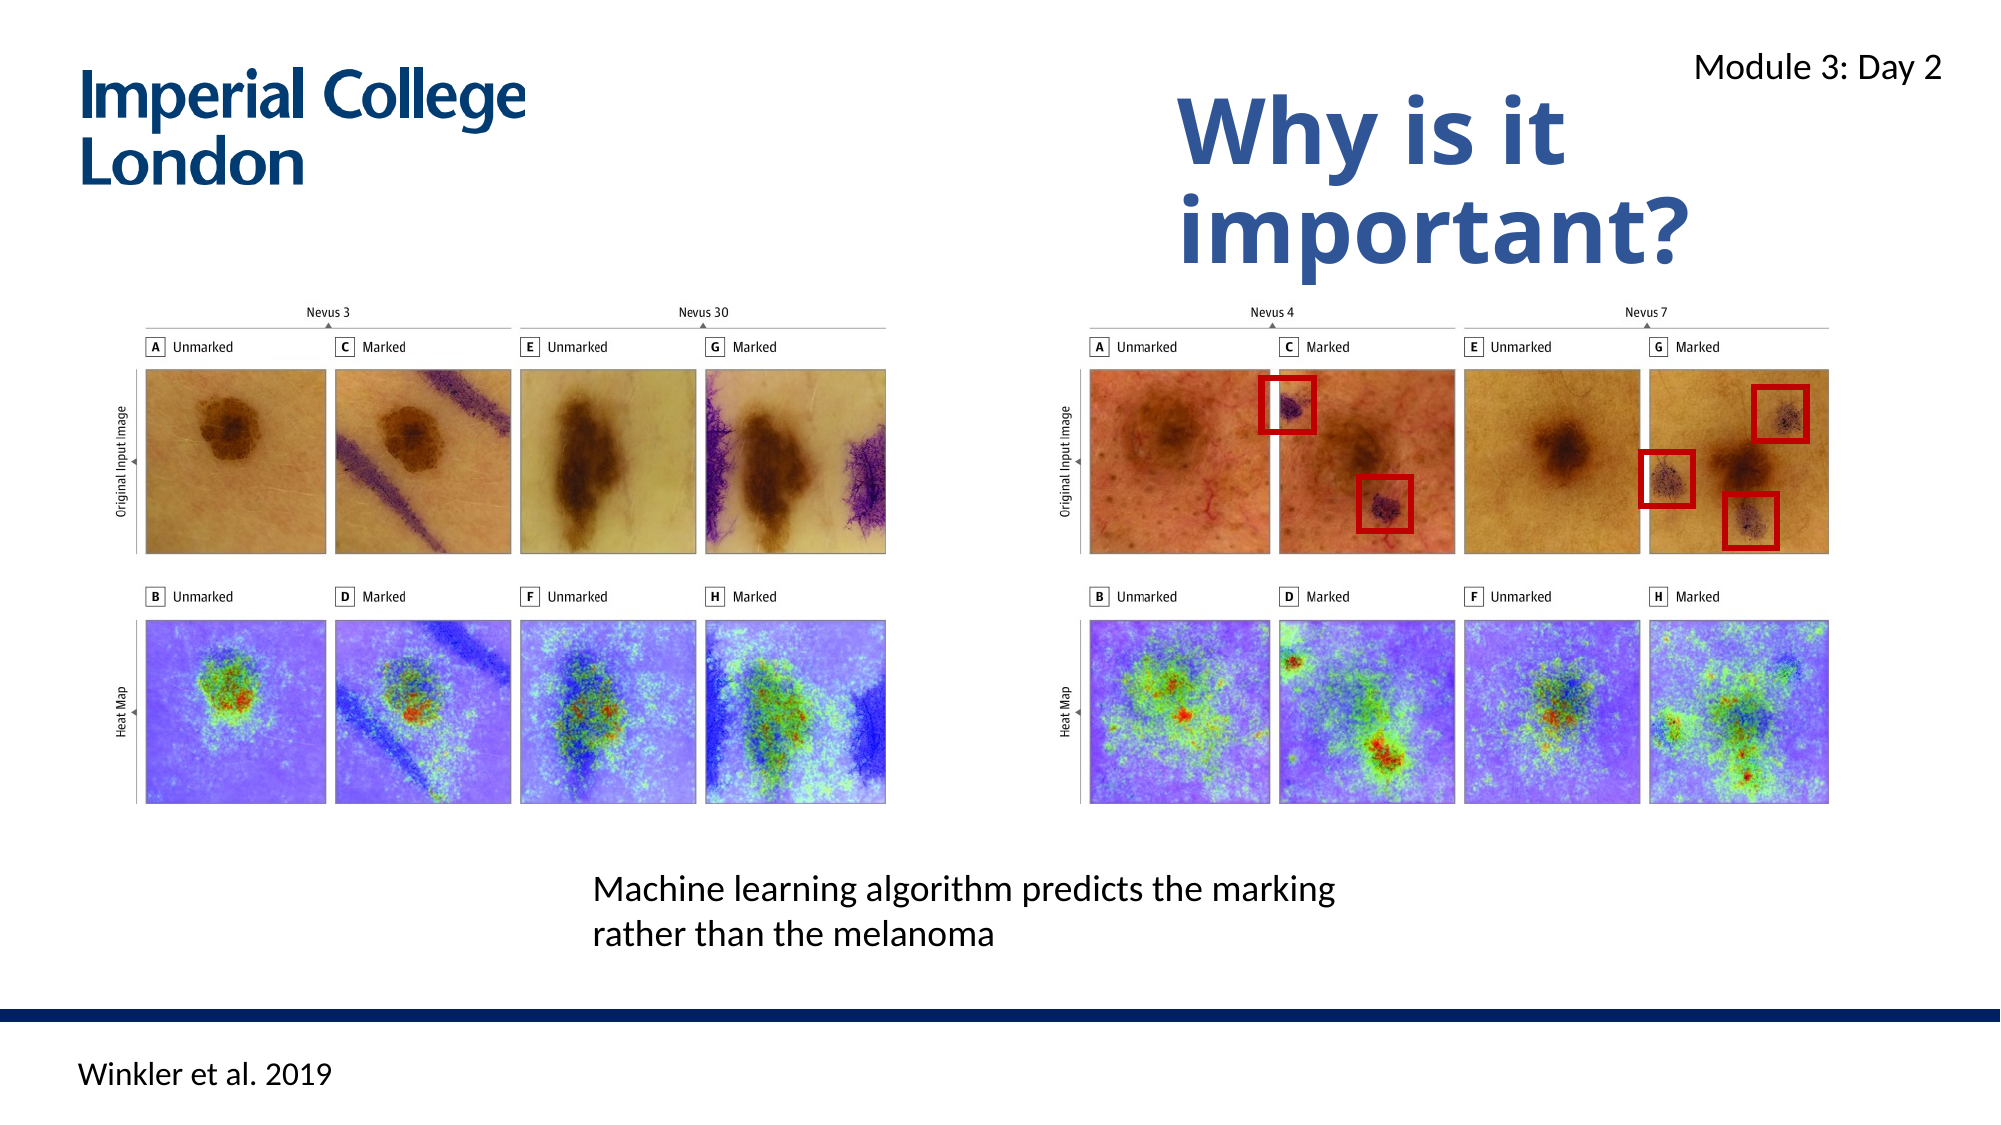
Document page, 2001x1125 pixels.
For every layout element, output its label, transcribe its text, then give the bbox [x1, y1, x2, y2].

picture [1058, 292, 1829, 805]
text_box Module 3: Day 2 [1678, 34, 2000, 95]
picture [114, 292, 886, 805]
text_box Machine learning algorithm predicts the marking rather than the melanoma [578, 856, 1422, 962]
text_box Winkler et al. 2019 [63, 1044, 436, 1100]
picture [82, 67, 525, 185]
text_box Why is it important? [1162, 75, 1945, 293]
